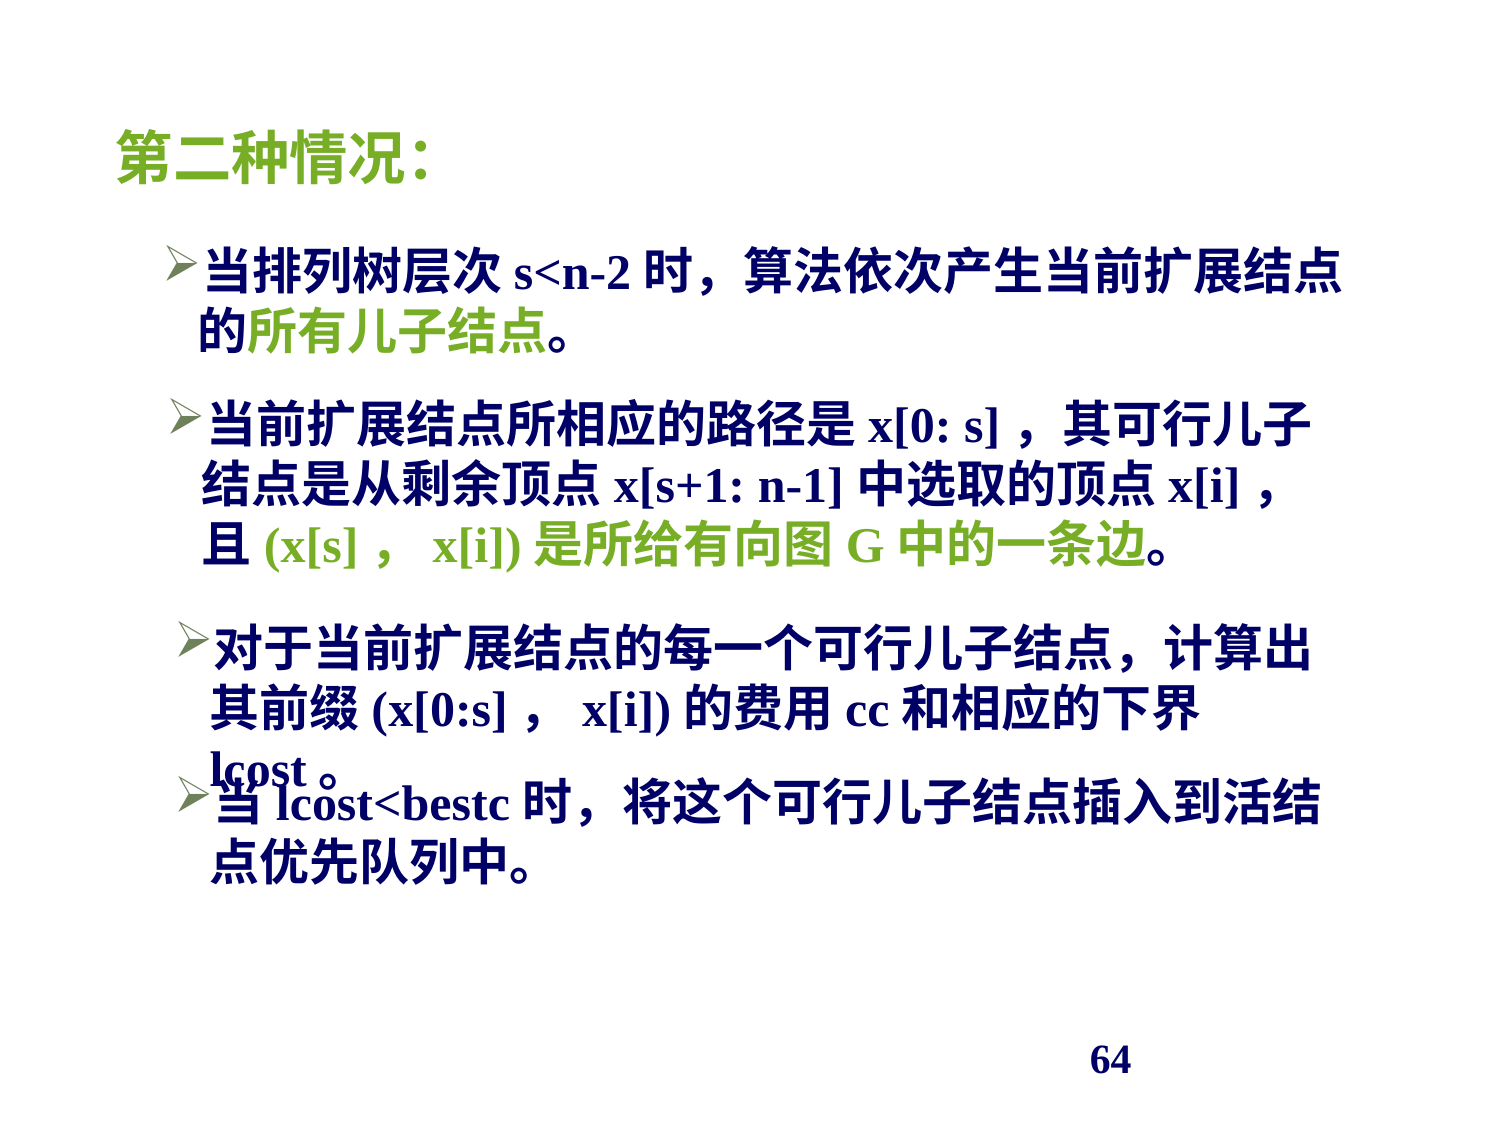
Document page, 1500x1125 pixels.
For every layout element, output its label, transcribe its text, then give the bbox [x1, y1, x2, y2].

text_box 对于当前扩展结点的每一个可行儿子结点，计算出其前缀(x[0:s]，x[i])的费用cc和相应的下界lcost。 [159, 608, 1372, 763]
title [188, 35, 1468, 208]
slide_number 64 [1074, 1024, 1425, 1103]
text_box 当lcost<bestc时，将这个可行儿子结点插入到活结点优先队列中。 [159, 763, 1372, 898]
text_box 当排列树层次s<n-2时，算法依次产生当前扩展结点的所有儿子结点。 [147, 231, 1361, 367]
text_box 第二种情况： [100, 113, 656, 199]
text_box 当前扩展结点所相应的路径是x[0: s]，其可行儿子结点是从剩余顶点x[s+1: n-1]中选取的顶点x[i]，且(x[s]，x[i])是所给有向图G中的一条边。 [151, 385, 1365, 581]
